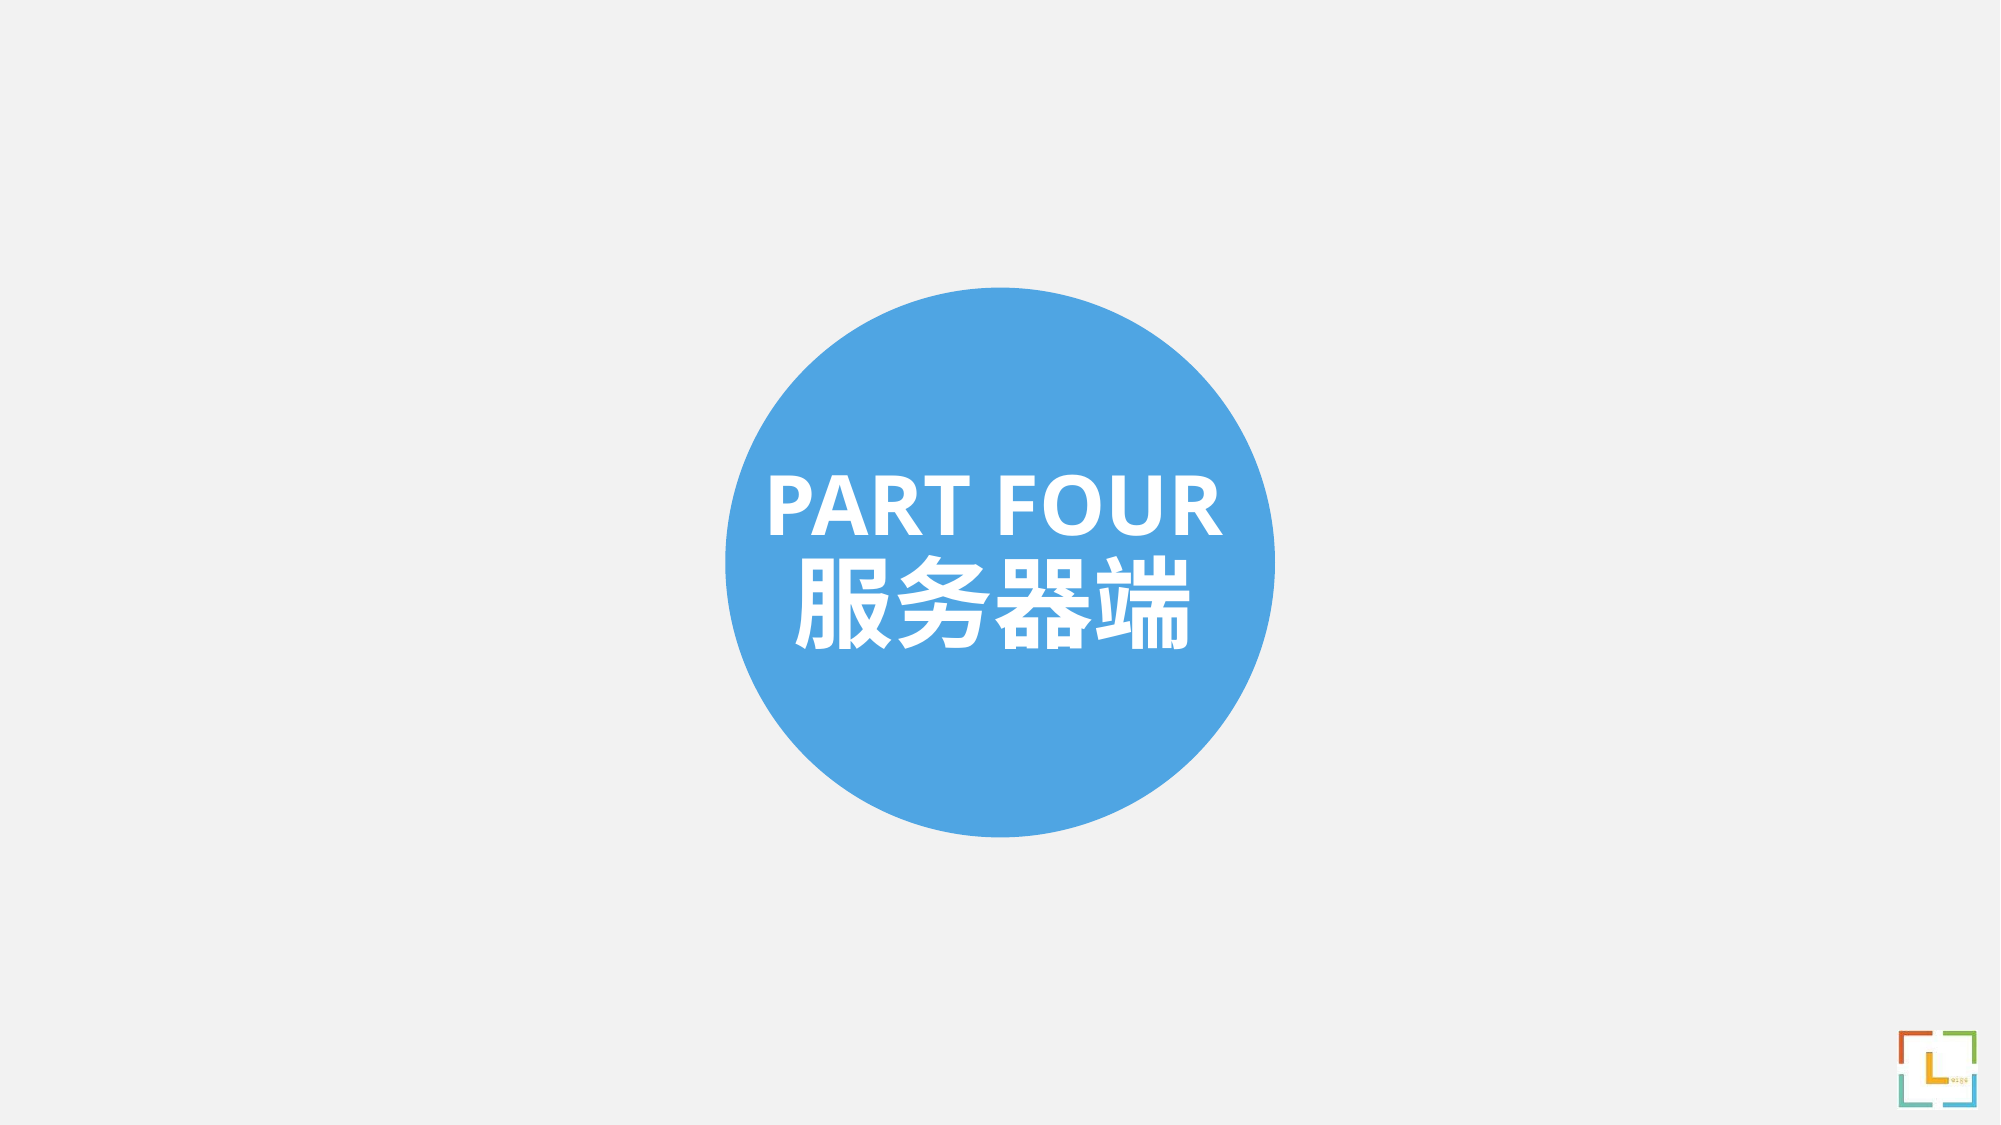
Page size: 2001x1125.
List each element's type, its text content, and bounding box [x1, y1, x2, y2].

list 服务器端 [725, 546, 1262, 672]
list PART FOUR [725, 456, 1262, 546]
picture [1897, 1030, 1978, 1110]
